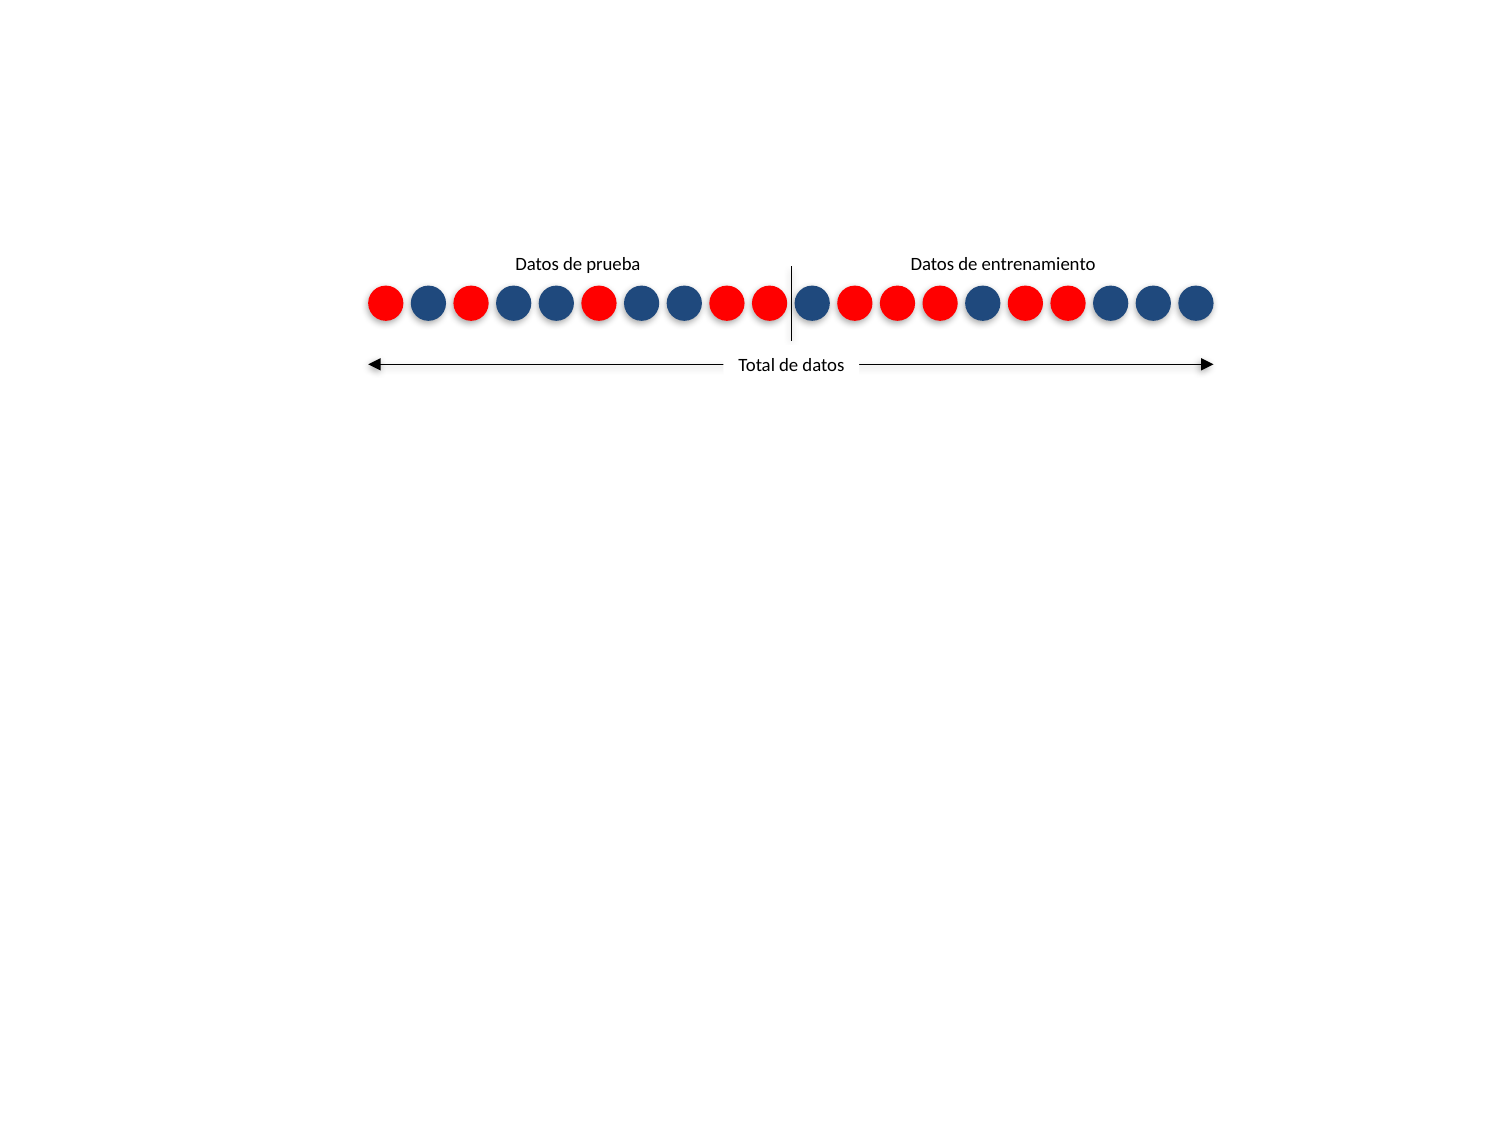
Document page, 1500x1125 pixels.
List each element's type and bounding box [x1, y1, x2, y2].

text_box [367, 243, 1214, 384]
